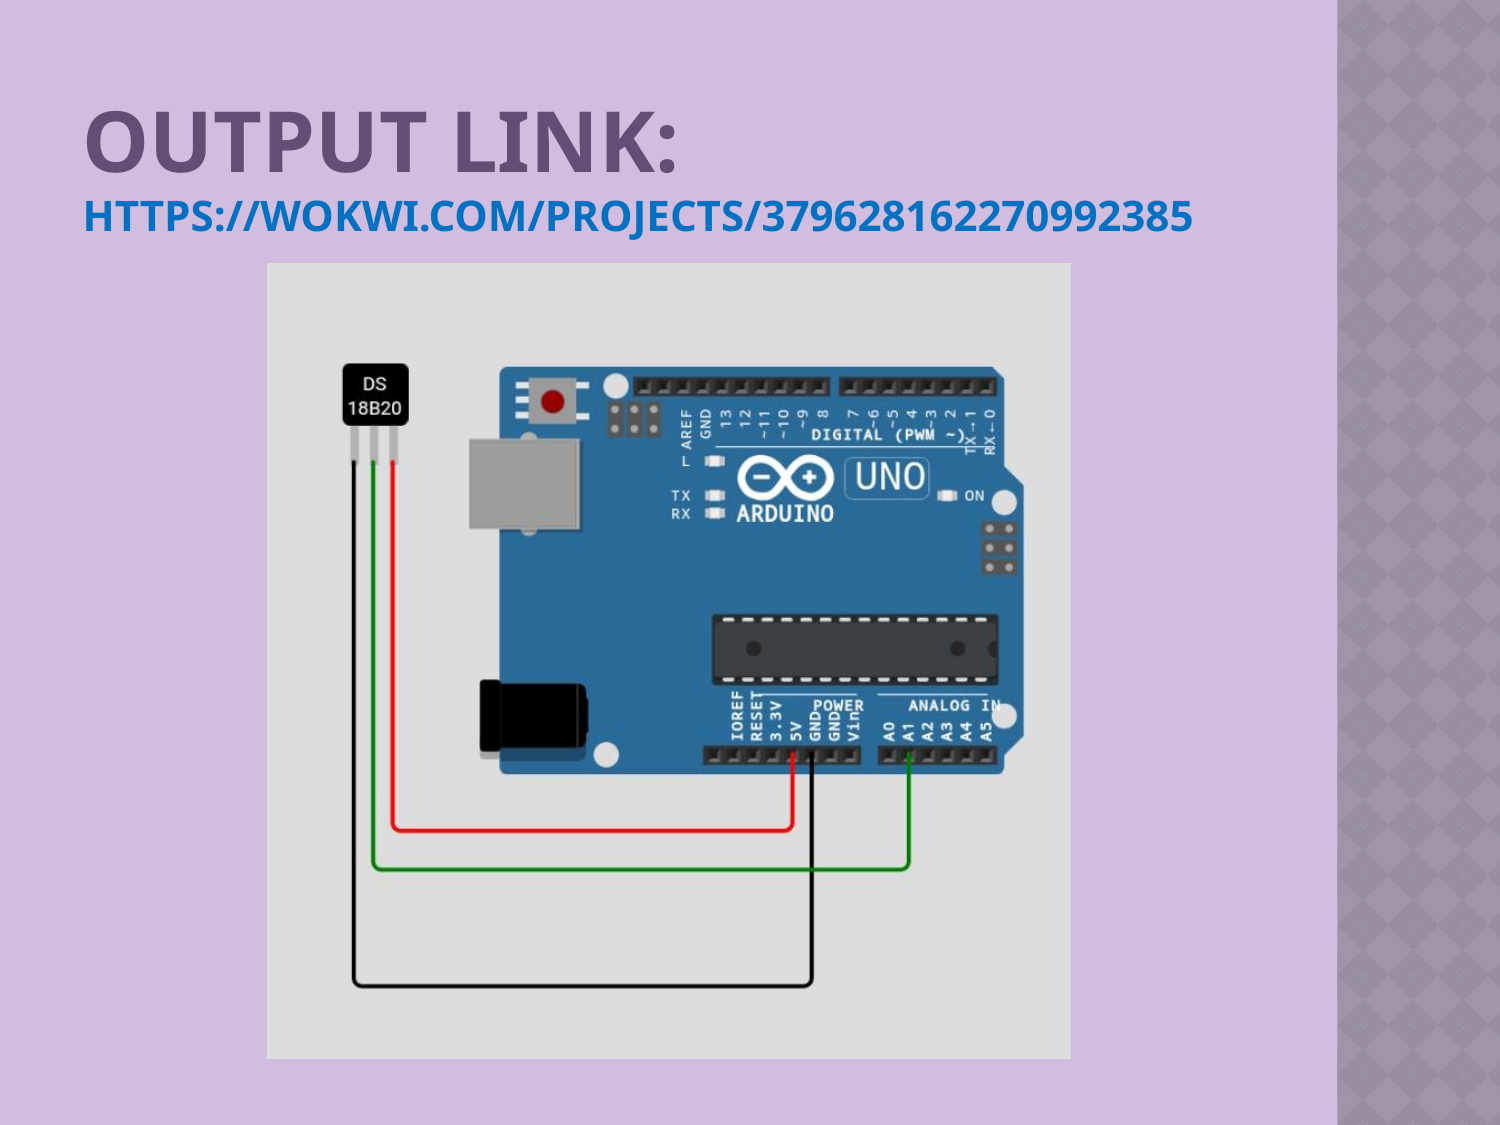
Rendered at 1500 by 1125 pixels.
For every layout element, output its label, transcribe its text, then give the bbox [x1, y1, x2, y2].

title Output link: https://wokwi.com/projects/379628162270992385 [75, 52, 1263, 240]
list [266, 263, 1071, 1060]
